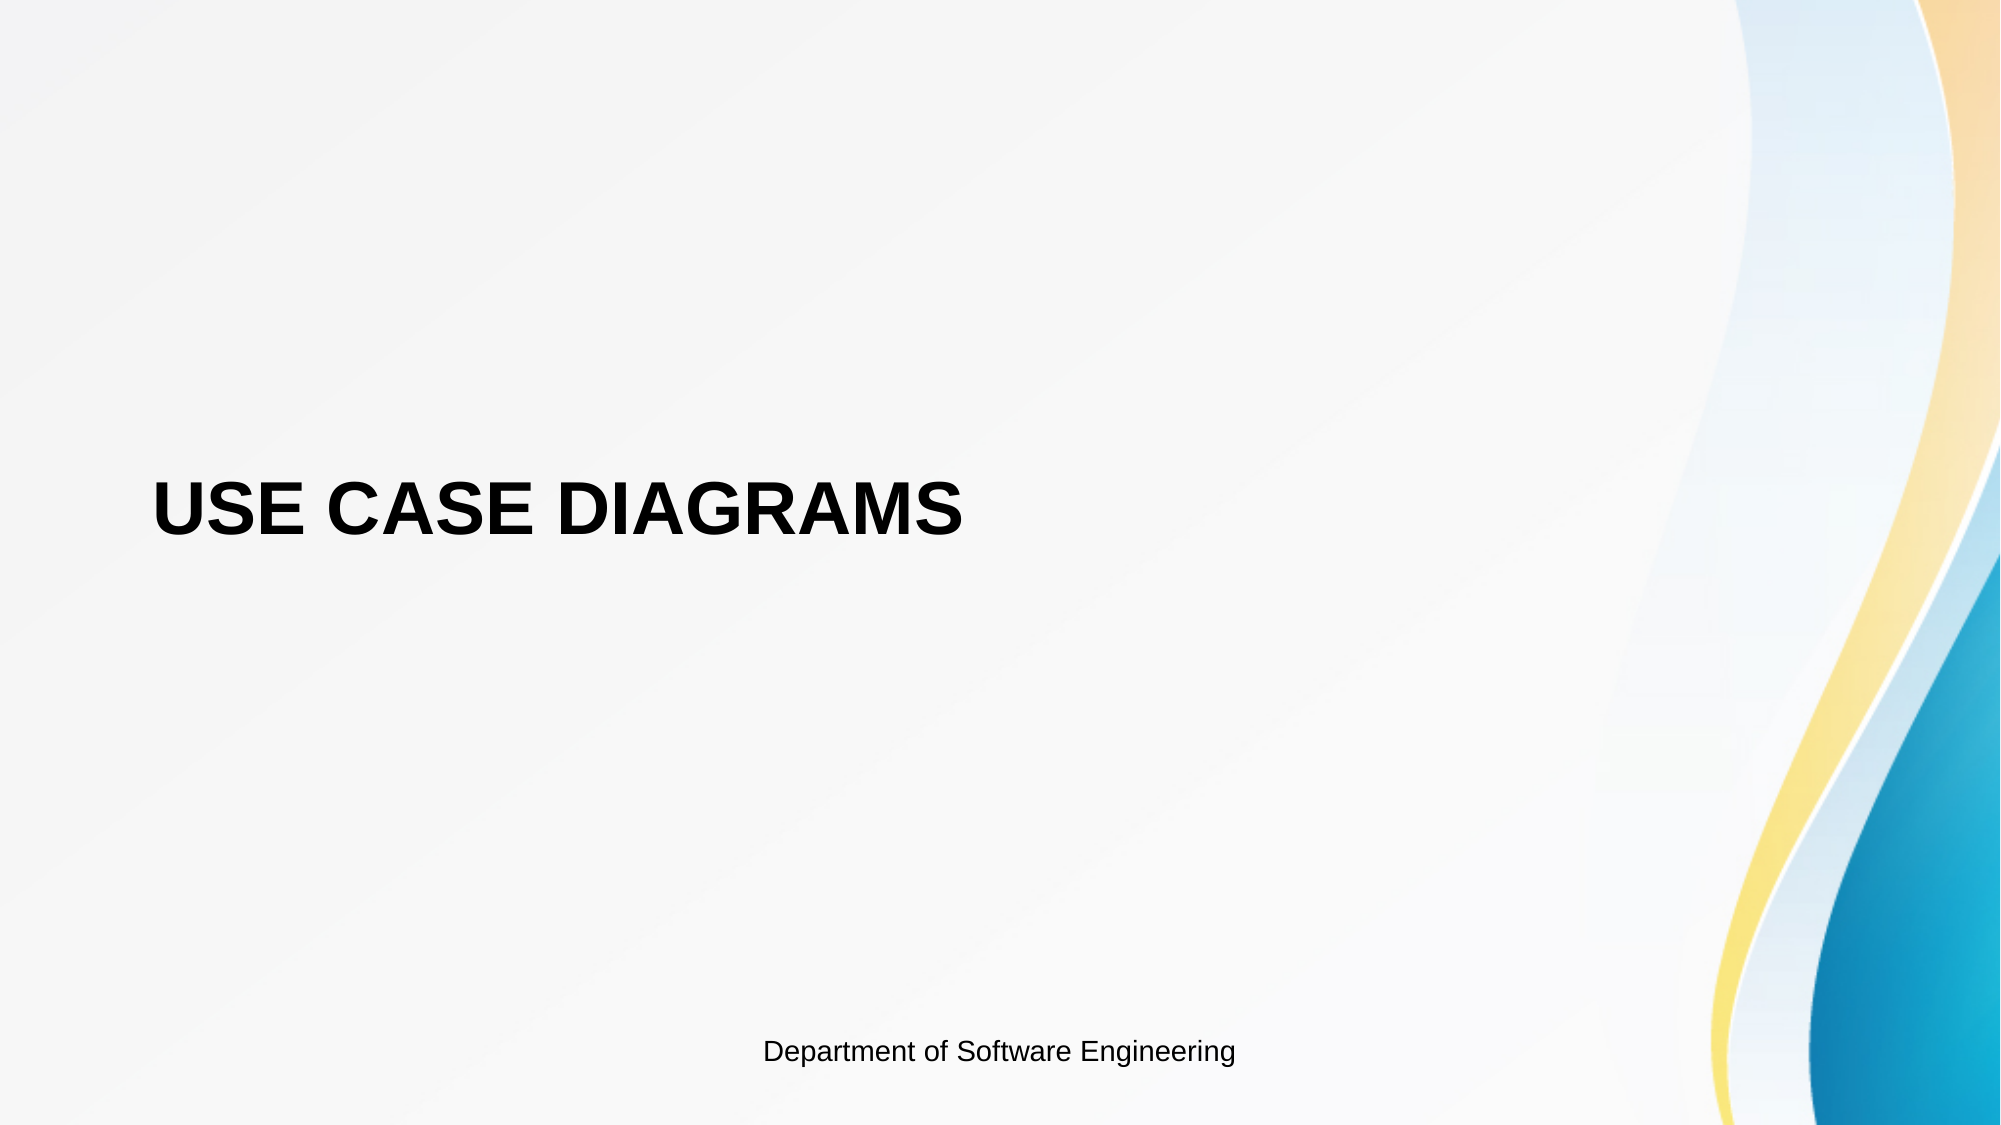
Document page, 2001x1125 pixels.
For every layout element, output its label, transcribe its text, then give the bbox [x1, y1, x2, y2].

title USE CASE DIAGRAMS [137, 395, 1863, 614]
picture [0, 0, 2001, 1125]
footer Department of Software Engineering [683, 1024, 1317, 1103]
